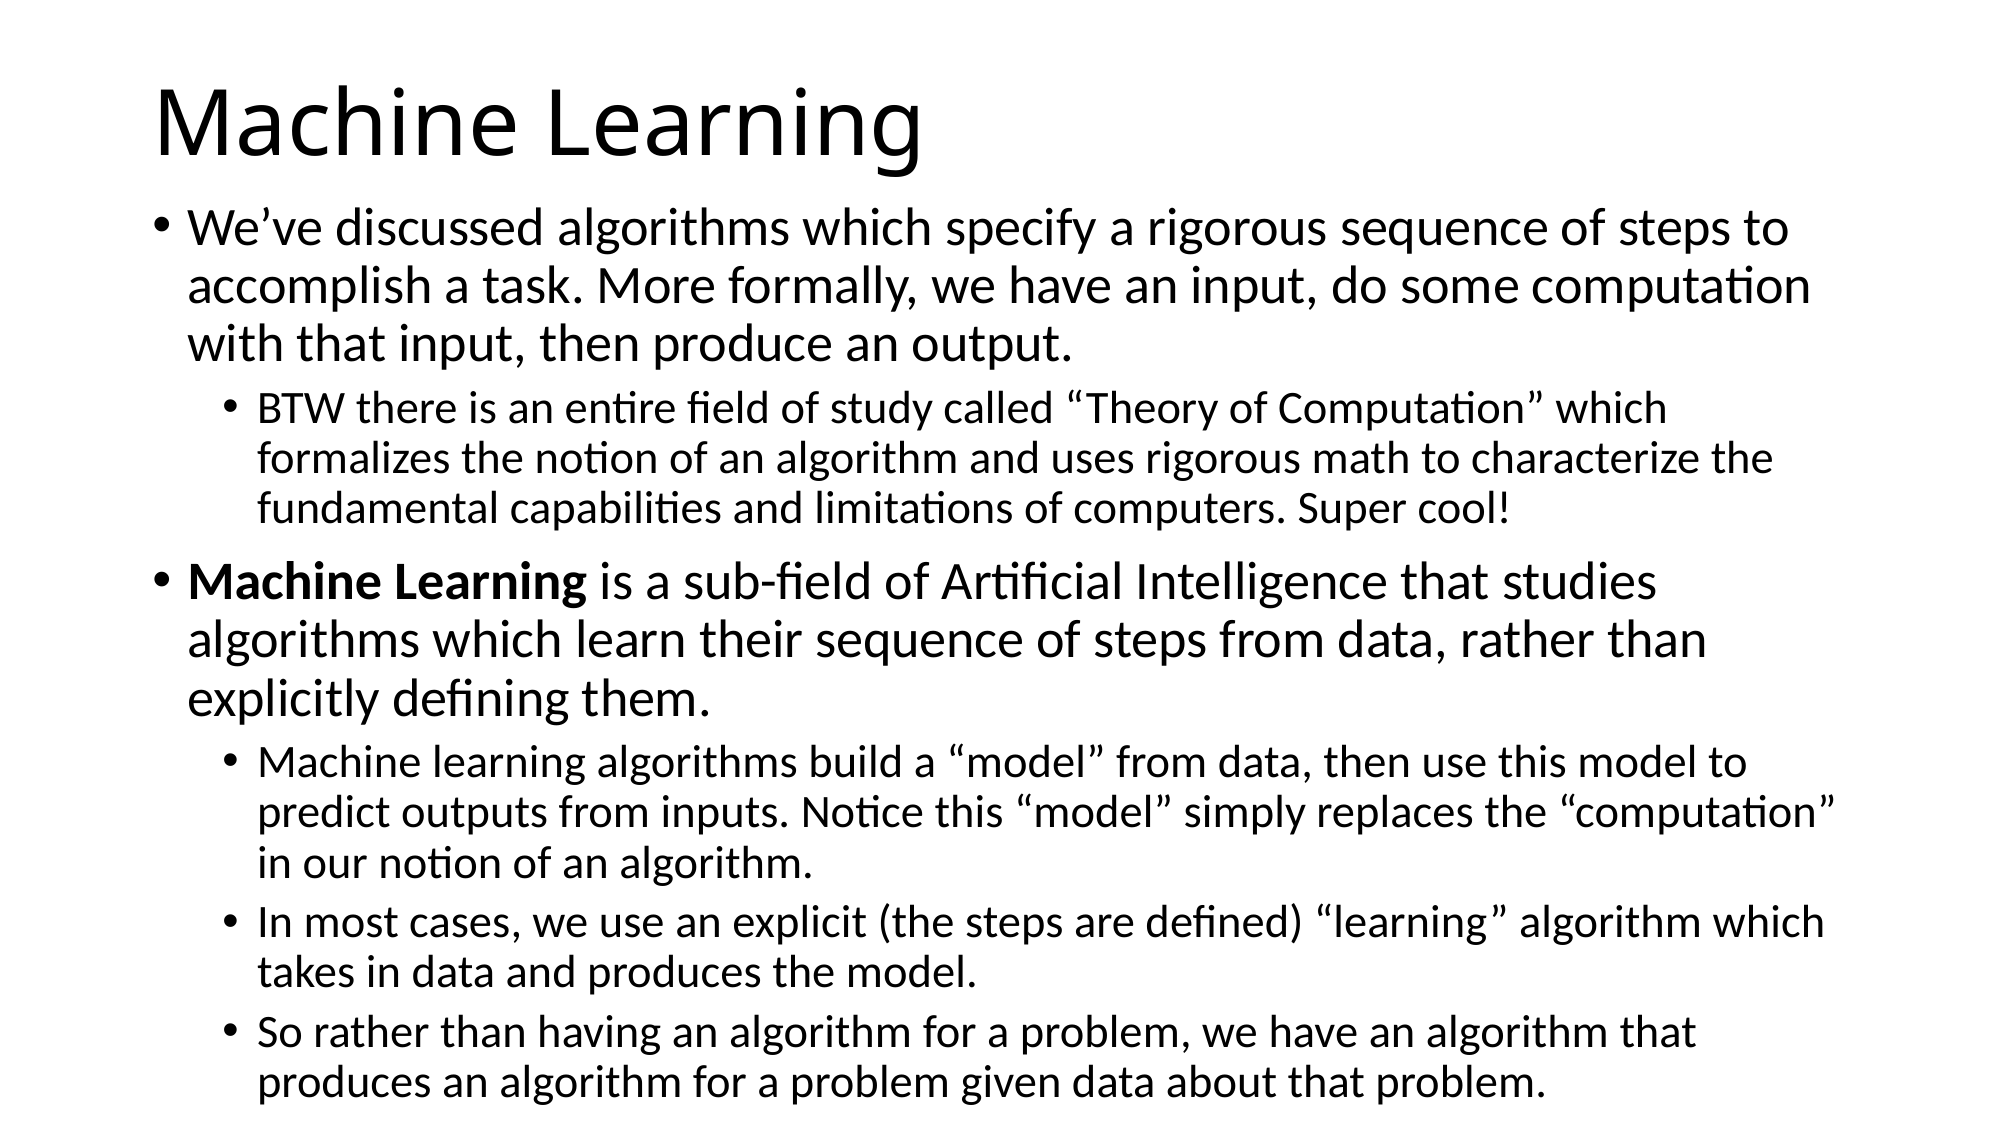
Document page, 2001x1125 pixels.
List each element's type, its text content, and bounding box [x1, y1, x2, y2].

title Machine Learning [137, 59, 1863, 190]
list We’ve discussed algorithms which specify a rigorous sequence of steps to accomplish a task. More formally, we have an input, do some computation with that input, then produce an output. BTW there is an entire field of study called “Theory of Computation” which formalizes the notion of an algorithm and uses rigorous math to characterize the fundamental capabilities and limitations of computers. Super cool! Machine Learning is a sub-field of Artificial Intelligence that studies algorithms which learn their sequence of steps from data, rather than explicitly defining them. Machine learning algorithms build a “model” from data, then use this model to predict outputs from inputs. Notice this “model” simply replaces the “computation” in our notion of an algorithm. In most cases, we use an explicit (the steps are defined) “learning” algorithm which takes in data and produces the model. So rather than having an algorithm for a problem, we have an algorithm that produces an algorithm for a problem given data about that problem. [137, 190, 1863, 1125]
